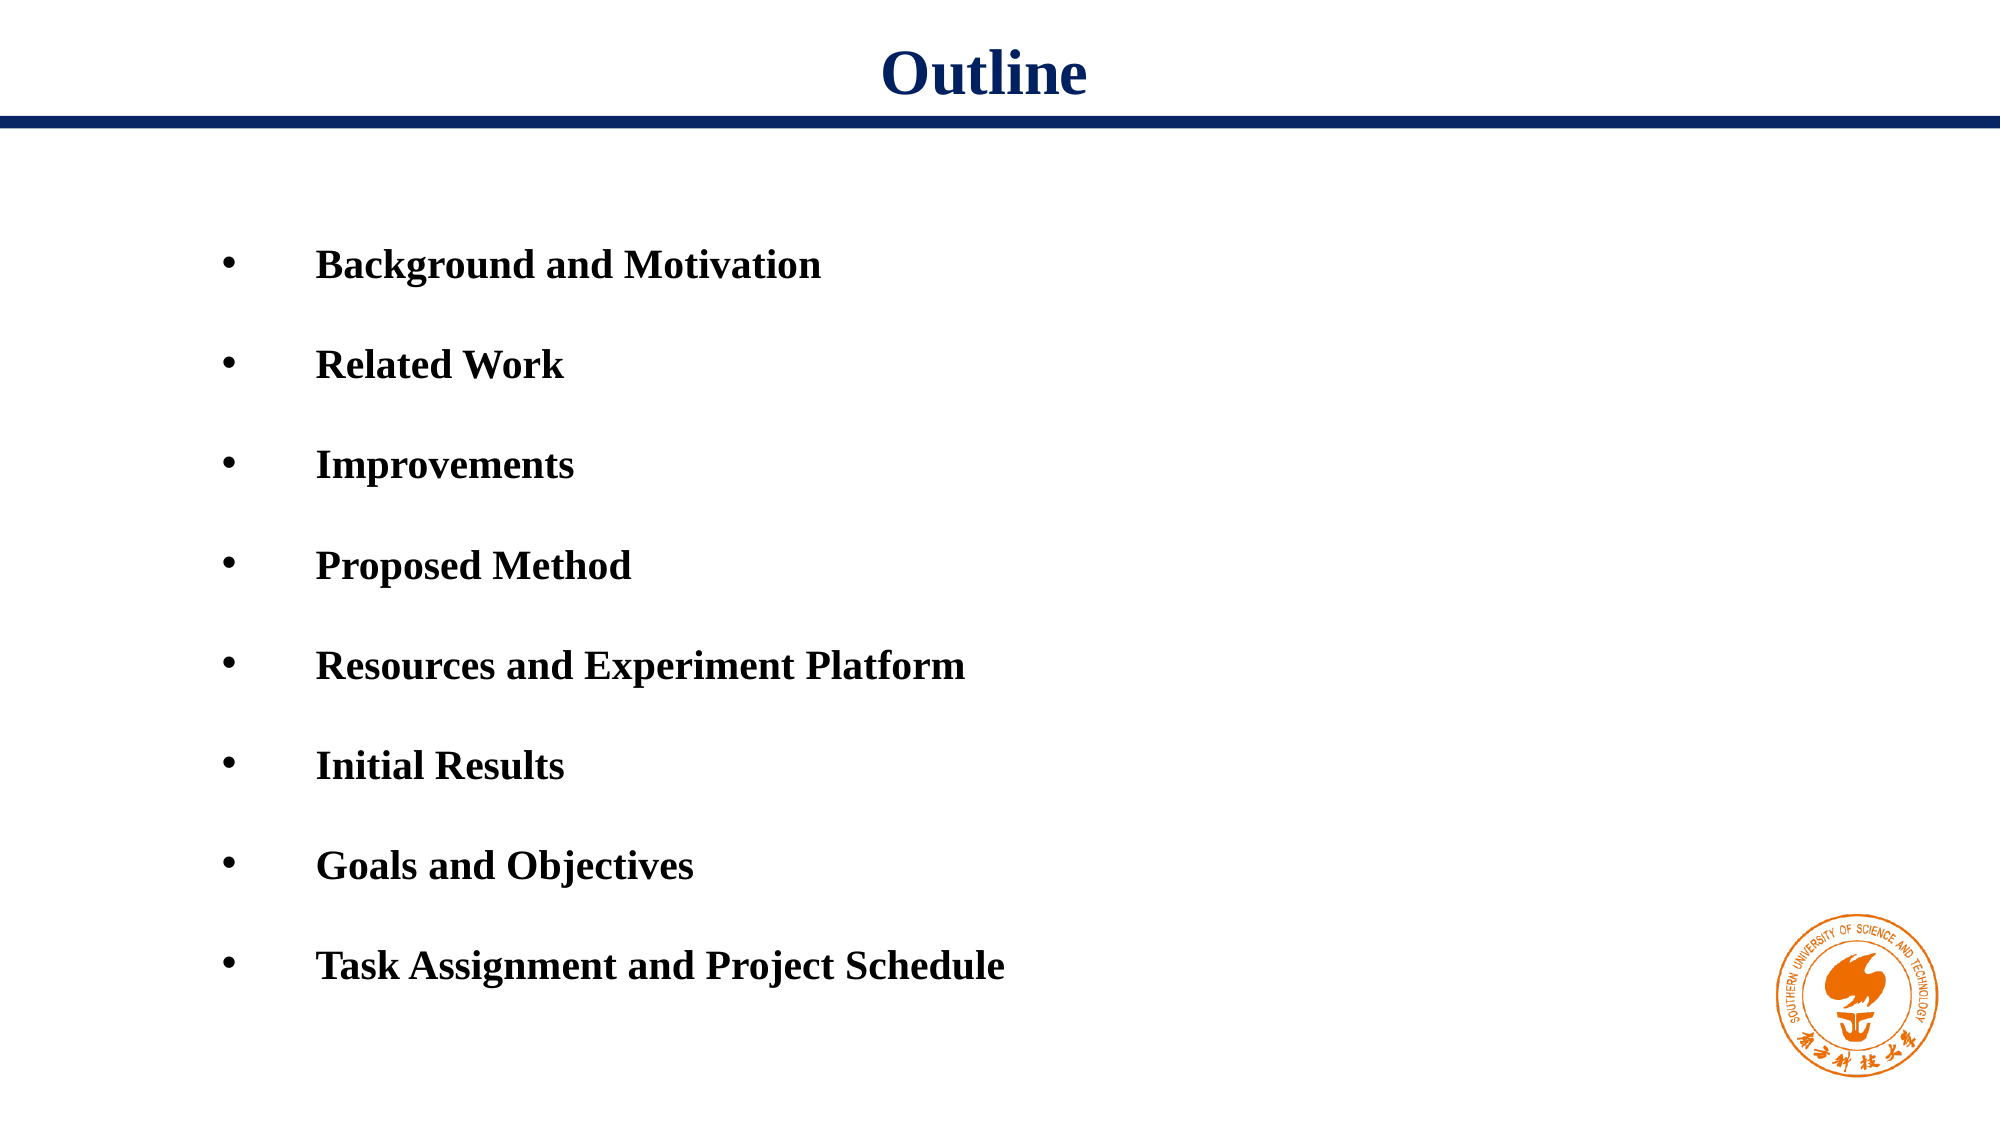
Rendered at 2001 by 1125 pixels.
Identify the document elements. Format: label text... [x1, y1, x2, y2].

text_box [0, 115, 2000, 129]
text_box Background and Motivation Related Work Improvements Proposed Method Resources and Experiment Platform Initial Results Goals and Objectives Task Assignment and Project Schedule [206, 179, 1497, 996]
picture [1773, 911, 1943, 1079]
title Outline [827, 20, 1143, 115]
